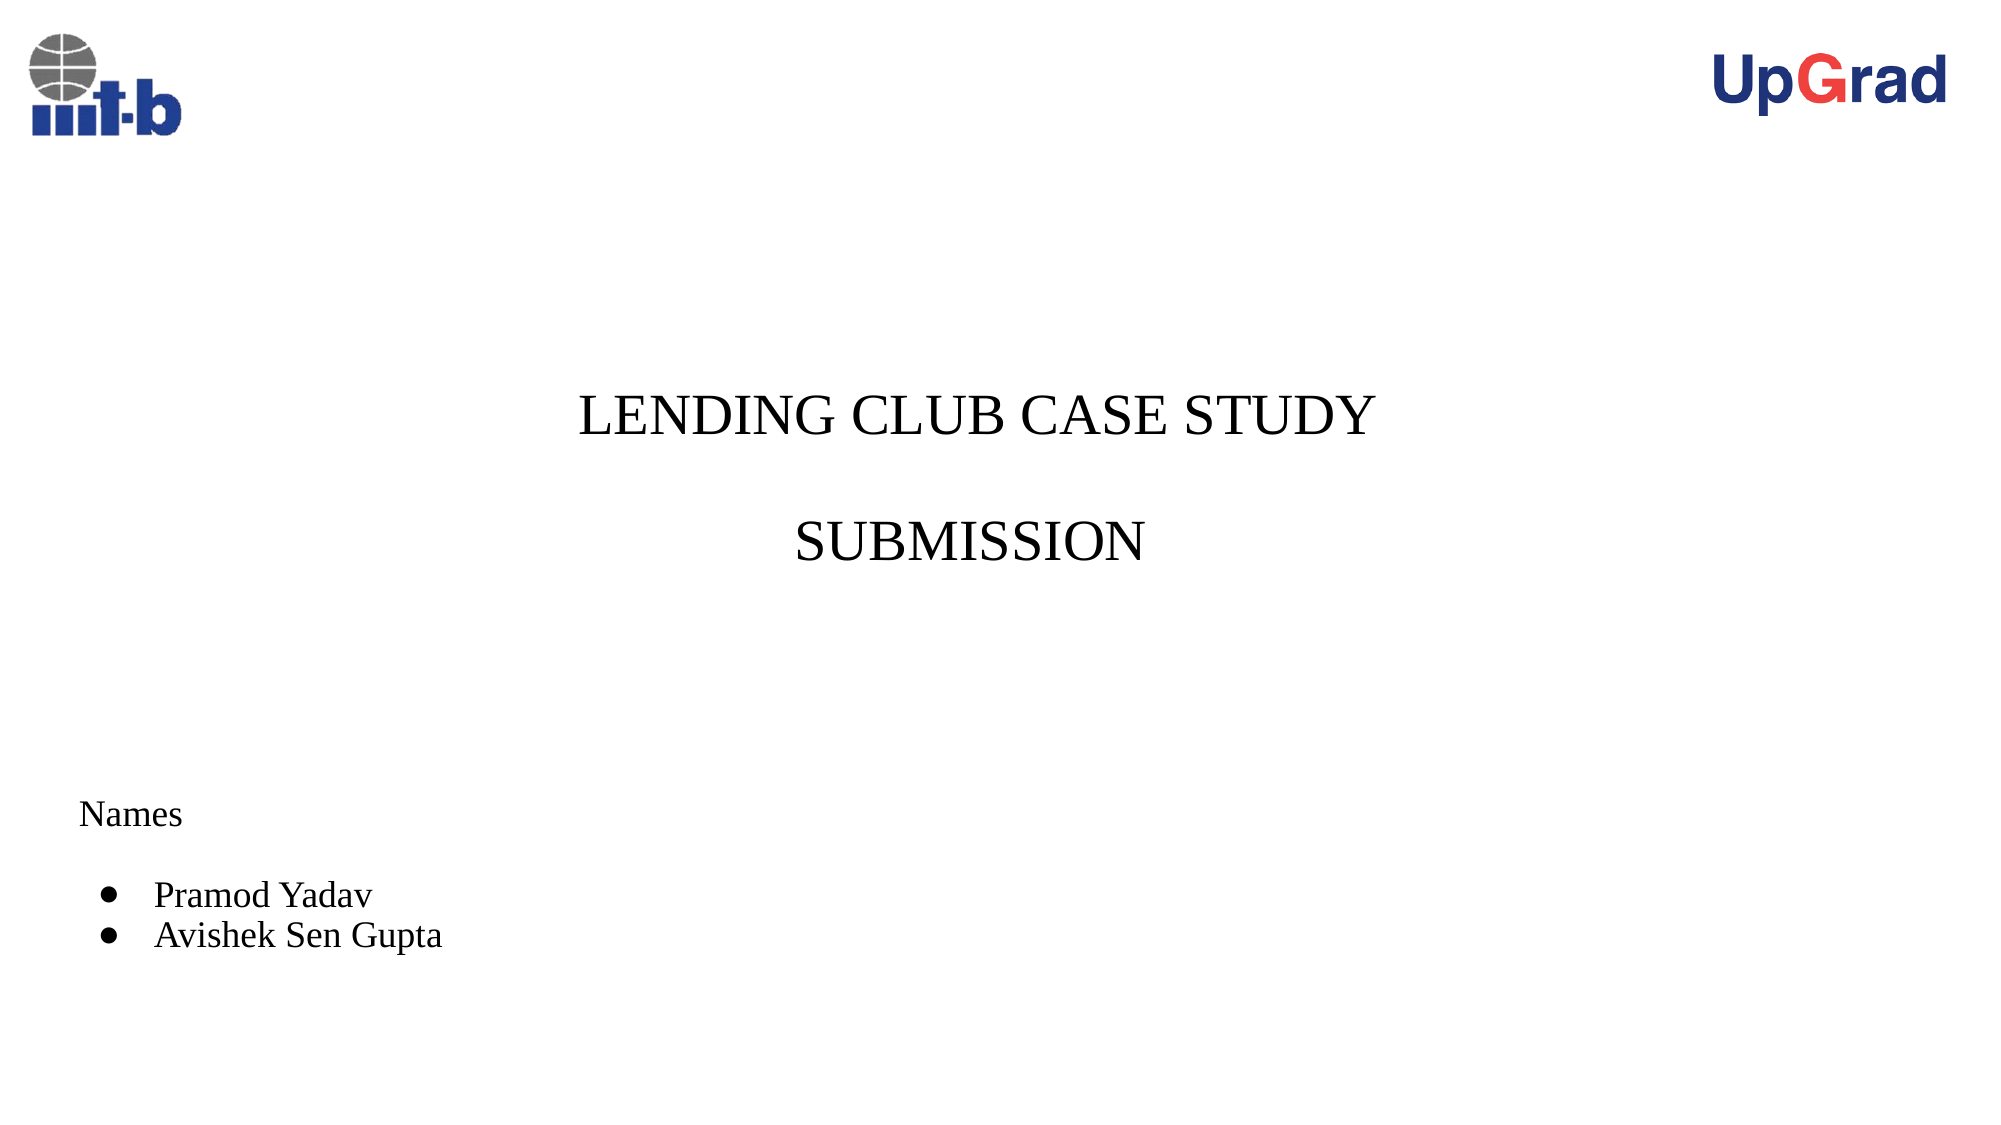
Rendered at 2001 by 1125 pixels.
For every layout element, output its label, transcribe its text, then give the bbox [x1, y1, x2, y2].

picture [0, 29, 208, 163]
subtitle Names Pramod Yadav Avishek Sen Gupta [63, 786, 1071, 1038]
title LENDING CLUB CASE STUDY SUBMISSION [228, 56, 1729, 581]
picture [1714, 53, 1952, 116]
